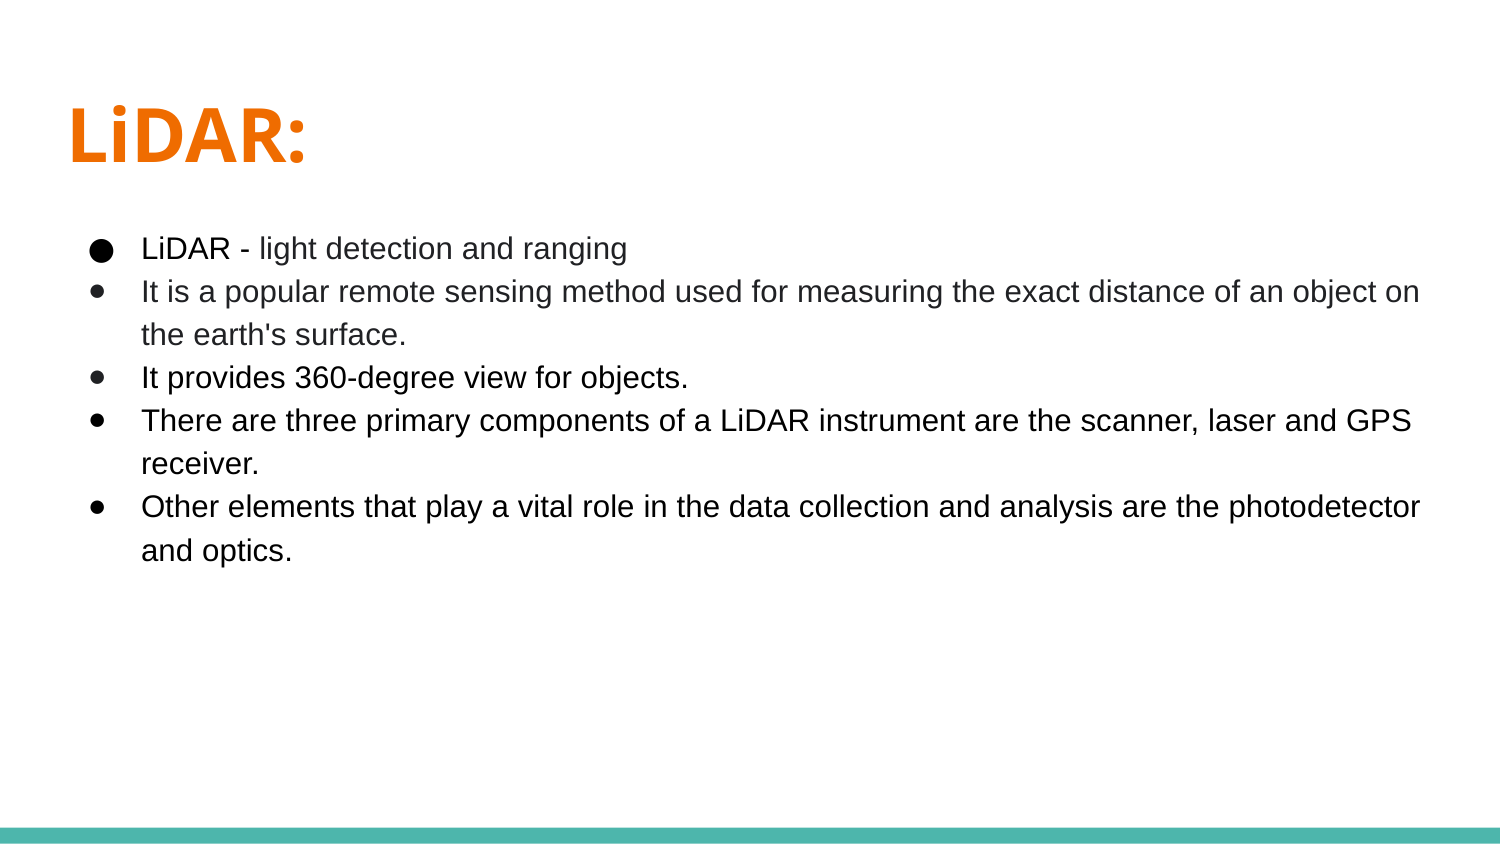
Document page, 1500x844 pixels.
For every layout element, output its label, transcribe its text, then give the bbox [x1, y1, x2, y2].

title LiDAR: [51, 72, 1449, 189]
list LiDAR - light detection and ranging It is a popular remote sensing method used for measuring the exact distance of an object on the earth's surface. It provides 360-degree view for objects. There are three primary components of a LiDAR instrument are the scanner, laser and GPS receiver. Other elements that play a vital role in the data collection and analysis are the photodetector and optics. [51, 207, 1449, 750]
